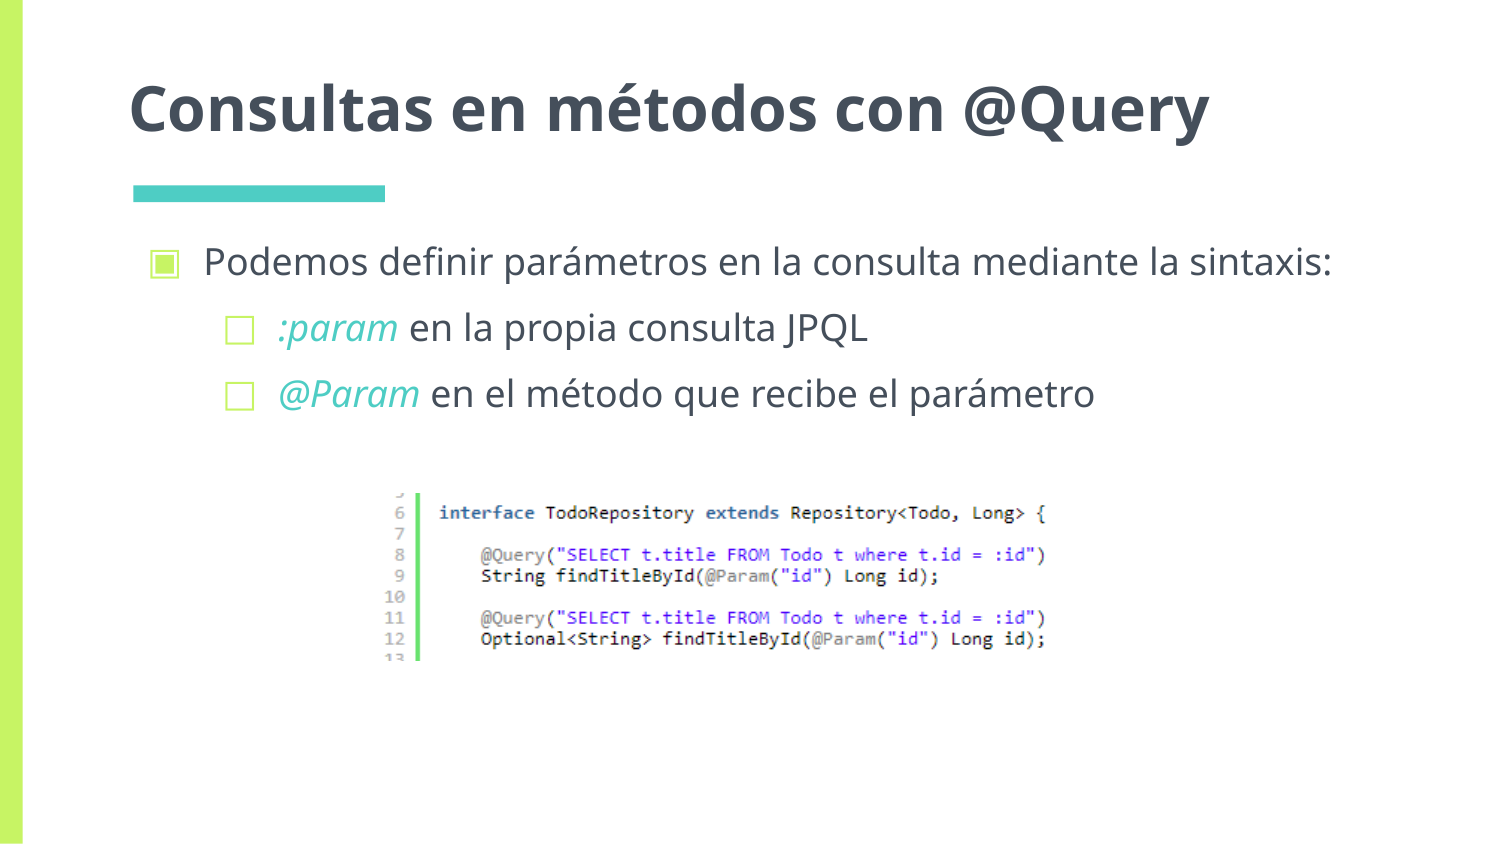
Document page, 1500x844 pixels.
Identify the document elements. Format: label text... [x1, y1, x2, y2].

picture [371, 492, 1094, 662]
title Consultas en métodos con @Query [113, 0, 1387, 159]
list Podemos definir parámetros en la consulta mediante la sintaxis: :param en la propia consulta JPQL @Param en el método que recibe el parámetro [113, 222, 1432, 766]
